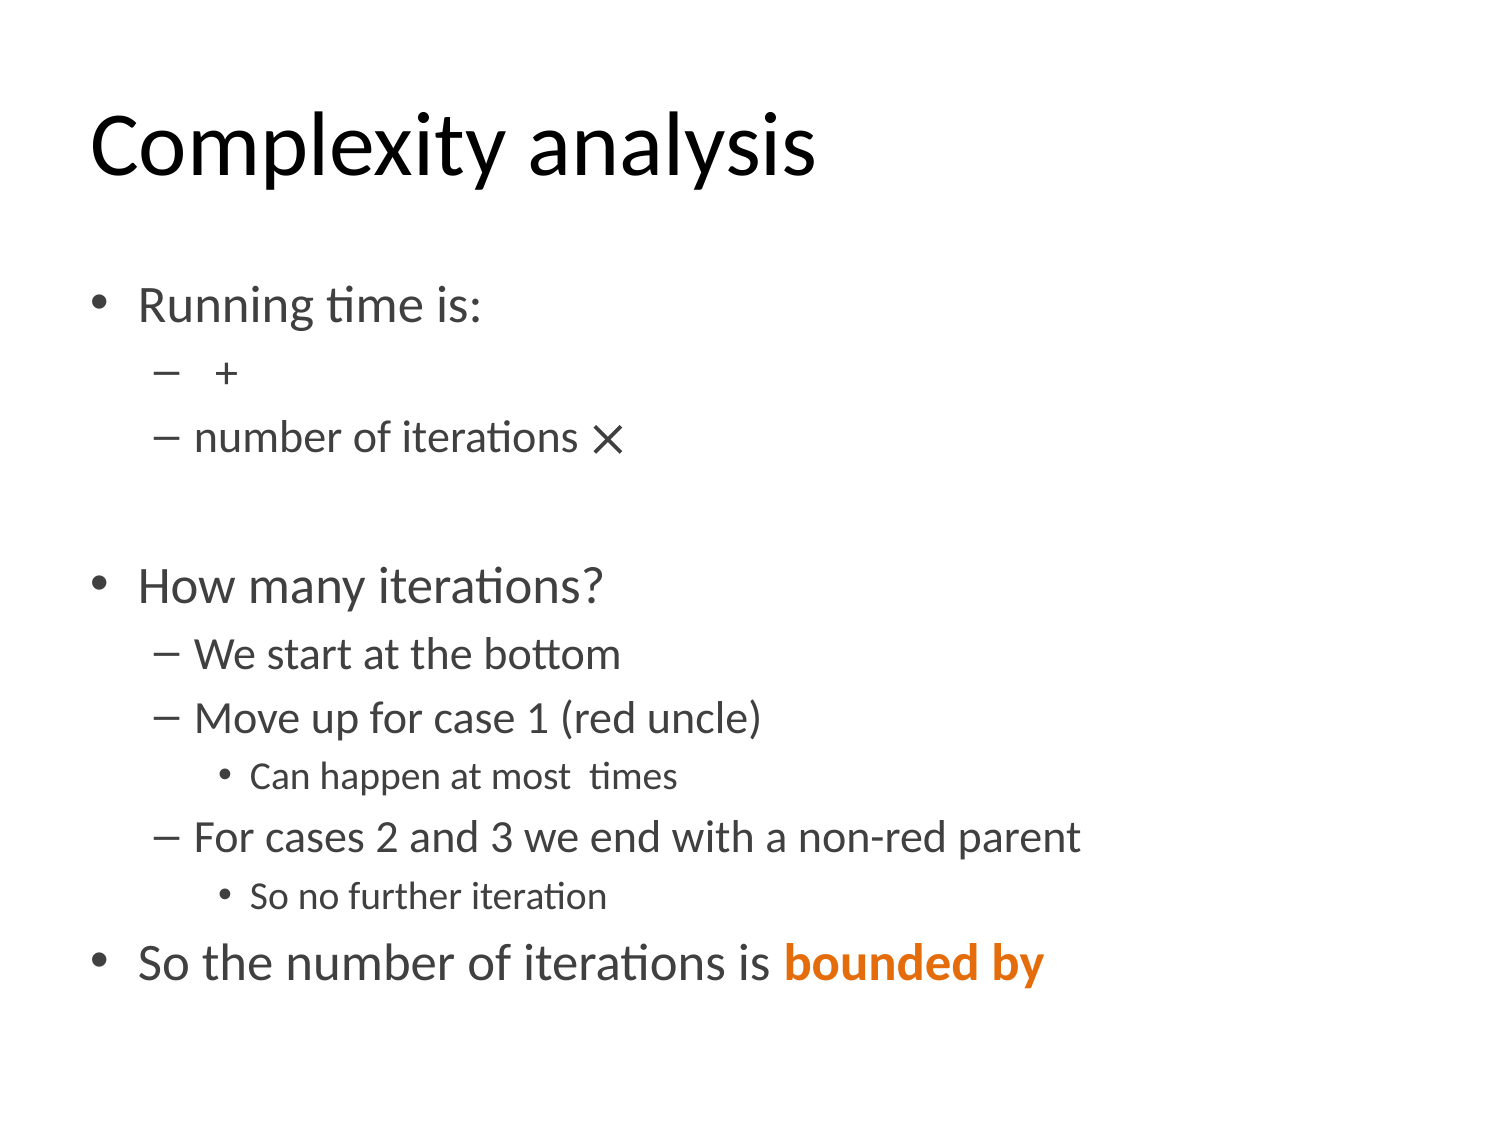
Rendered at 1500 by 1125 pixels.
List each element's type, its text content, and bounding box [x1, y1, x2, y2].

title Complexity analysis [75, 45, 1425, 233]
